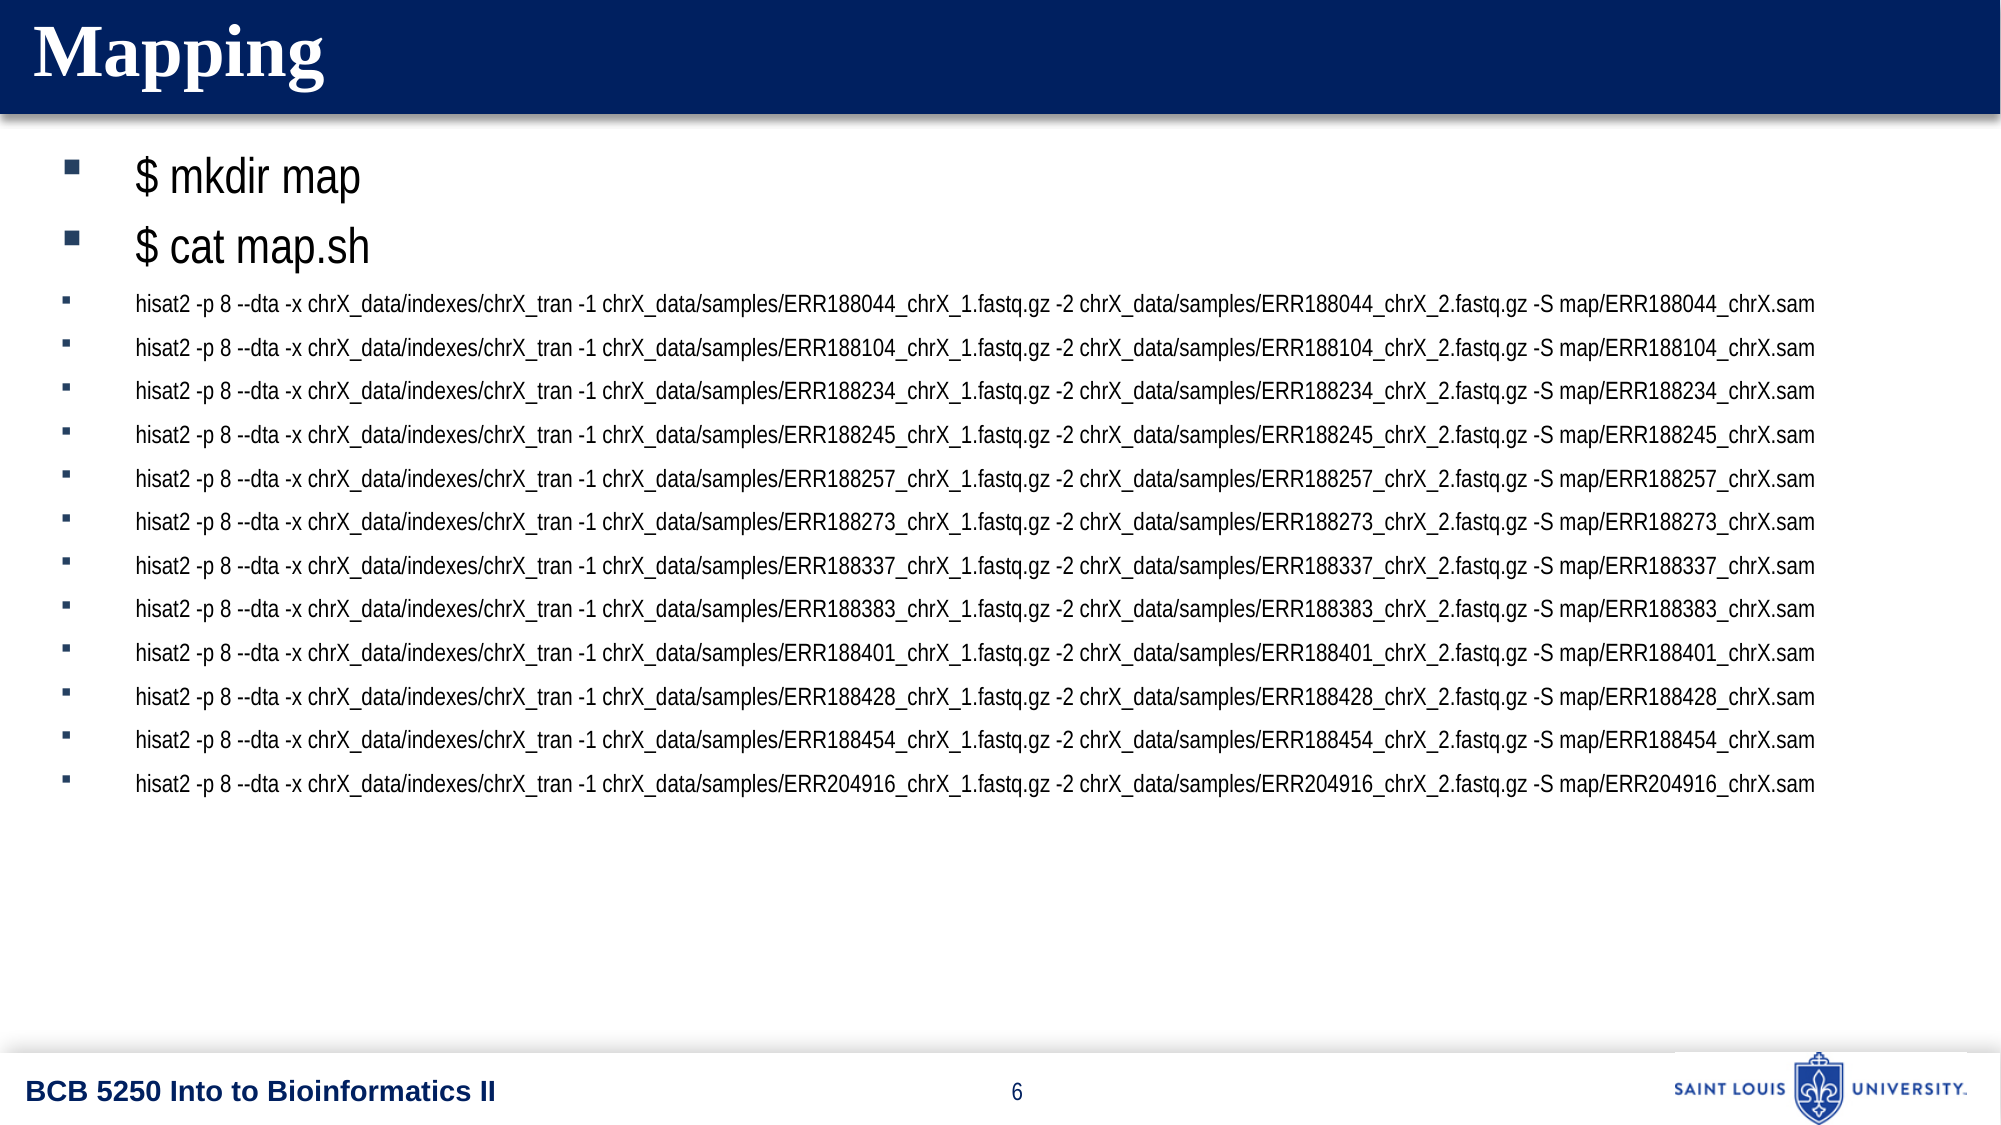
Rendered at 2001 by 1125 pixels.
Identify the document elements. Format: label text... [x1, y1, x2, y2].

picture [1675, 1052, 1967, 1125]
title Mapping [18, 13, 2000, 110]
list $ mkdir map $ cat map.sh hisat2 -p 8 --dta -x chrX_data/indexes/chrX_tran -1 chrX_data/samples/ERR188044_chrX_1.fastq.gz -2 chrX_data/samples/ERR188044_chrX_2.fastq.gz -S map/ERR188044_chrX.sam hisat2 -p 8 --dta -x chrX_data/indexes/chrX_tran -1 chrX_data/samples/ERR188104_chrX_1.fastq.gz -2 chrX_data/samples/ERR188104_chrX_2.fastq.gz -S map/ERR188104_chrX.sam hisat2 -p 8 --dta -x chrX_data/indexes/chrX_tran -1 chrX_data/samples/ERR188234_chrX_1.fastq.gz -2 chrX_data/samples/ERR188234_chrX_2.fastq.gz -S map/ERR188234_chrX.sam hisat2 -p 8 --dta -x chrX_data/indexes/chrX_tran -1 chrX_data/samples/ERR188245_chrX_1.fastq.gz -2 chrX_data/samples/ERR188245_chrX_2.fastq.gz -S map/ERR188245_chrX.sam hisat2 -p 8 --dta -x chrX_data/indexes/chrX_tran -1 chrX_data/samples/ERR188257_chrX_1.fastq.gz -2 chrX_data/samples/ERR188257_chrX_2.fastq.gz -S map/ERR188257_chrX.sam hisat2 -p 8 --dta -x chrX_data/indexes/chrX_tran -1 chrX_data/samples/ERR188273_chrX_1.fastq.gz -2 chrX_data/samples/ERR188273_chrX_2.fastq.gz -S map/ERR188273_chrX.sam hisat2 -p 8 --dta -x chrX_data/indexes/chrX_tran -1 chrX_data/samples/ERR188337_chrX_1.fastq.gz -2 chrX_data/samples/ERR188337_chrX_2.fastq.gz -S map/ERR188337_chrX.sam hisat2 -p 8 --dta -x chrX_data/indexes/chrX_tran -1 chrX_data/samples/ERR188383_chrX_1.fastq.gz -2 chrX_data/samples/ERR188383_chrX_2.fastq.gz -S map/ERR188383_chrX.sam hisat2 -p 8 --dta -x chrX_data/indexes/chrX_tran -1 chrX_data/samples/ERR188401_chrX_1.fastq.gz -2 chrX_data/samples/ERR188401_chrX_2.fastq.gz -S map/ERR188401_chrX.sam hisat2 -p 8 --dta -x chrX_data/indexes/chrX_tran -1 chrX_data/samples/ERR188428_chrX_1.fastq.gz -2 chrX_data/samples/ERR188428_chrX_2.fastq.gz -S map/ERR188428_chrX.sam hisat2 -p 8 --dta -x chrX_data/indexes/chrX_tran -1 chrX_data/samples/ERR188454_chrX_1.fastq.gz -2 chrX_data/samples/ERR188454_chrX_2.fastq.gz -S map/ERR188454_chrX.sam hisat2 -p 8 --dta -x chrX_data/indexes/chrX_tran -1 chrX_data/samples/ERR204916_chrX_1.fastq.gz -2 chrX_data/samples/ERR204916_chrX_2.fastq.gz -S map/ERR204916_chrX.sam [18, 142, 1980, 1030]
